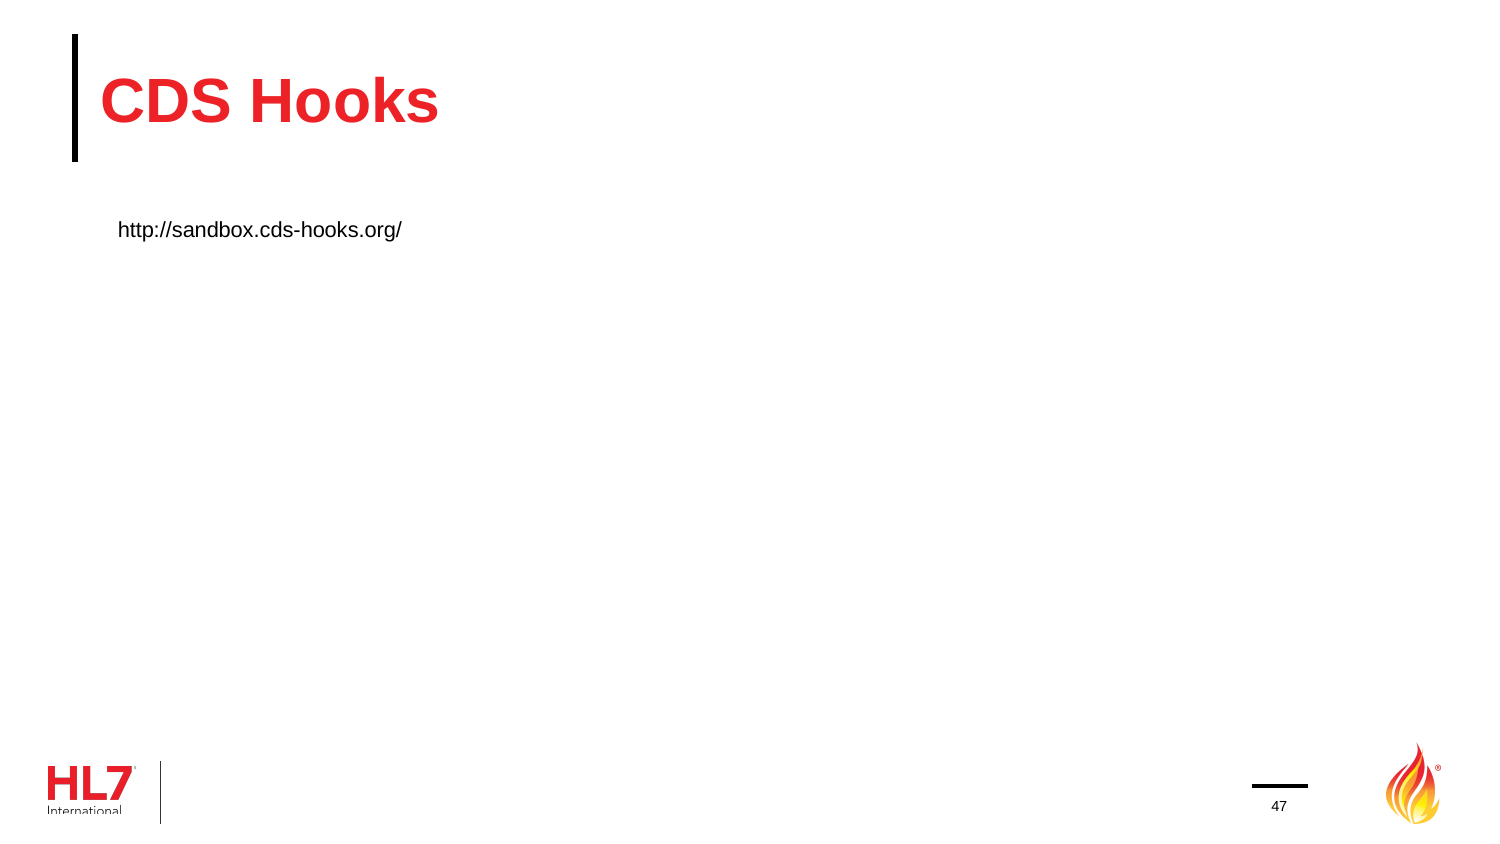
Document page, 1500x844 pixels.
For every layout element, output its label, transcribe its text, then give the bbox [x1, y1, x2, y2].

picture [1386, 742, 1441, 824]
slide_number 47 [1257, 788, 1302, 815]
text_box http://sandbox.cds-hooks.org/ [103, 207, 854, 249]
picture [48, 766, 136, 814]
title CDS Hooks [100, 33, 1451, 163]
